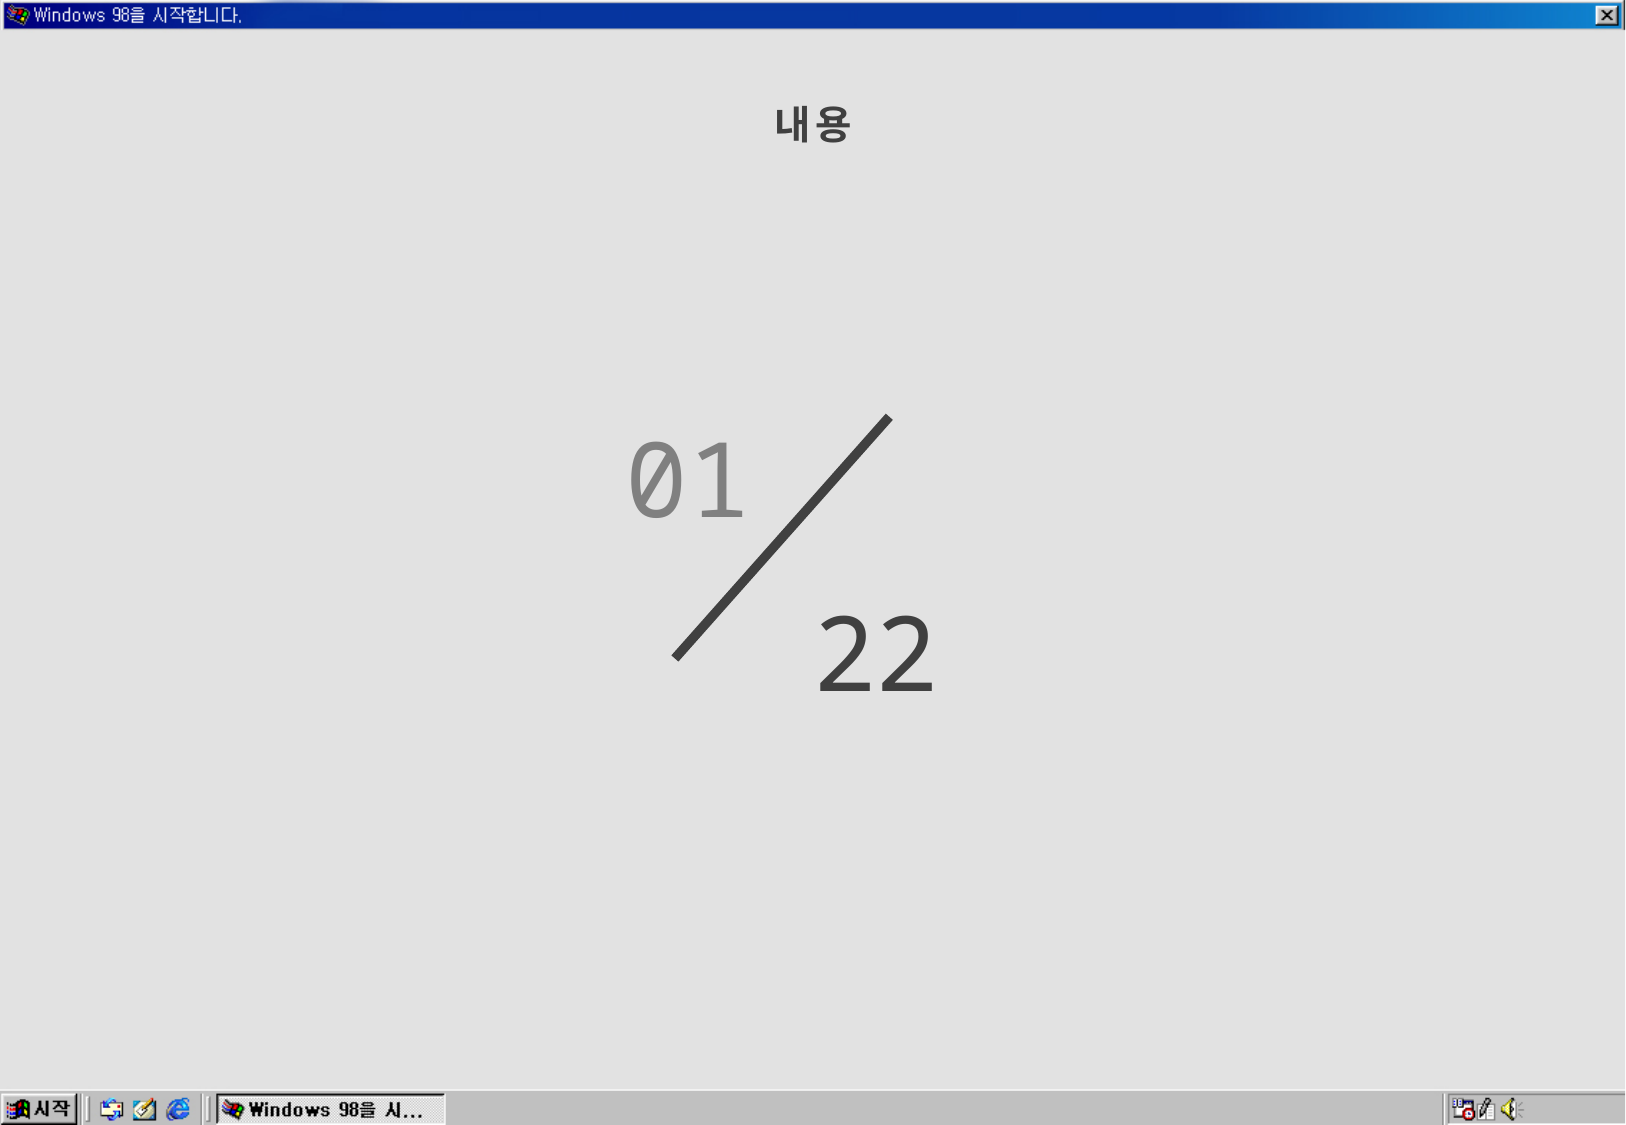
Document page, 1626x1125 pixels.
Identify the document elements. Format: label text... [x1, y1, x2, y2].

text_box 01 [569, 342, 807, 546]
picture [0, 0, 1626, 1125]
text_box 22 [757, 517, 995, 720]
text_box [674, 416, 890, 659]
text_box 내 용 [486, 92, 1140, 155]
